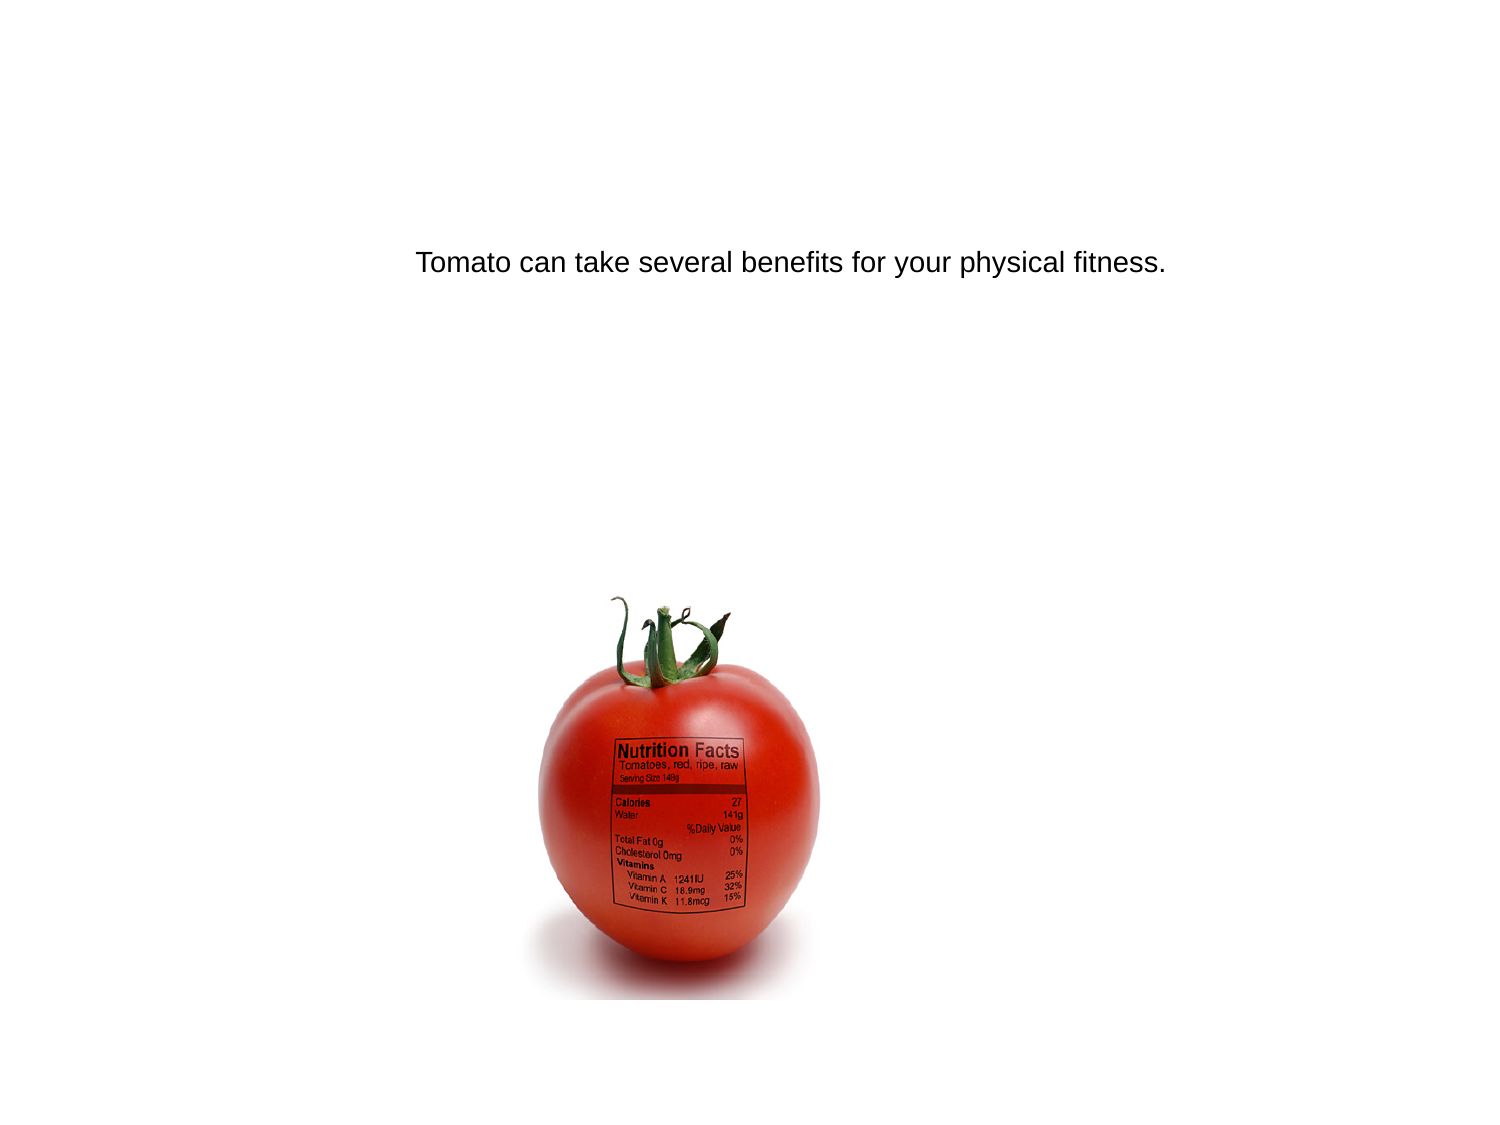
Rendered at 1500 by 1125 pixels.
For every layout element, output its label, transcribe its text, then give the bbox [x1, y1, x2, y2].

text_box Tomato can take several benefits for your physical fitness. [375, 208, 1209, 730]
picture [416, 583, 938, 1001]
